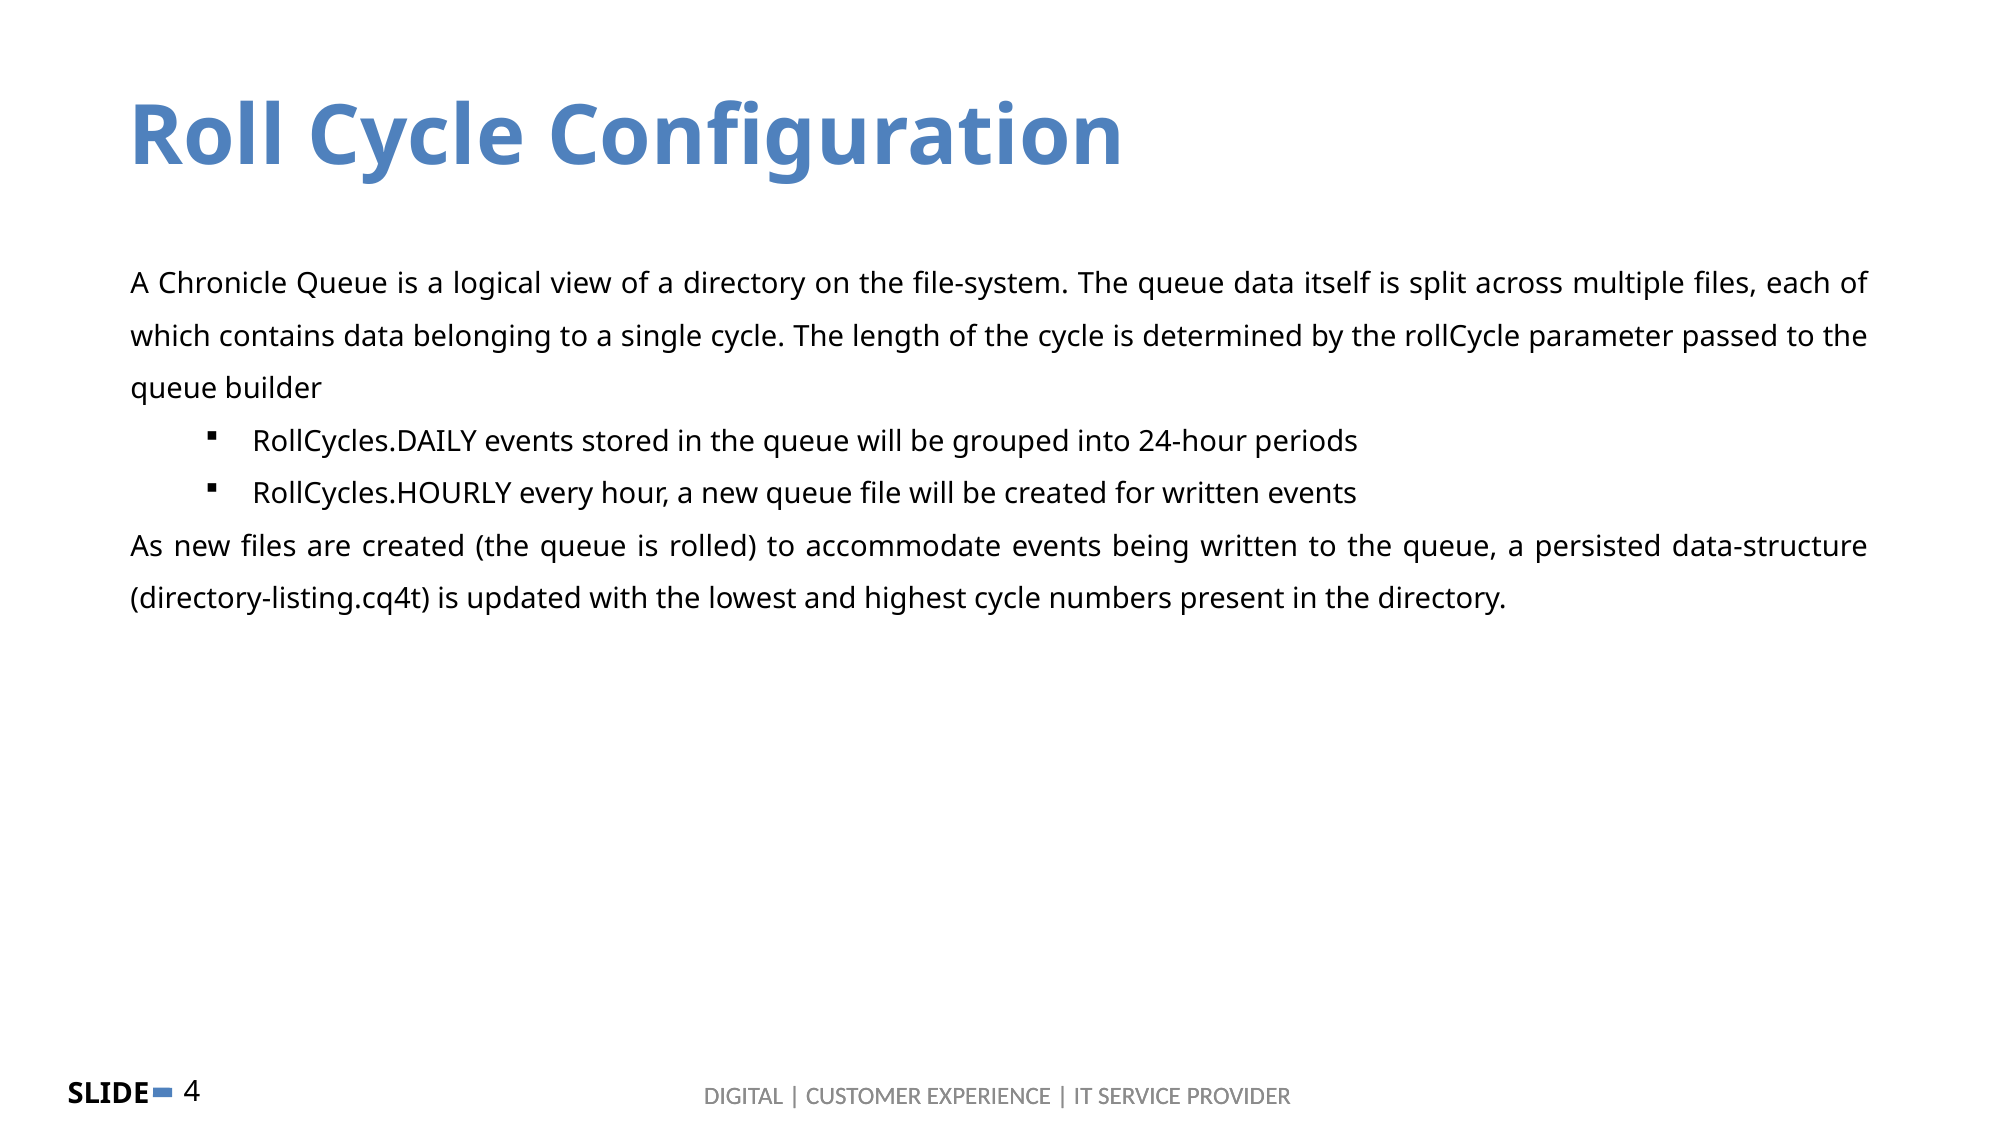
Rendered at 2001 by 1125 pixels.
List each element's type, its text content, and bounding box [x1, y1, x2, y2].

text_box A Chronicle Queue is a logical view of a directory on the file-system. The queue data itself is split across multiple files, each of which contains data belonging to a single cycle. The length of the cycle is determined by the rollCycle parameter passed to the queue builder RollCycles.DAILY events stored in the queue will be grouped into 24-hour periods RollCycles.HOURLY every hour, a new queue file will be created for written events As new files are created (the queue is rolled) to accommodate events being written to the queue, a persisted data-structure (directory-listing.cq4t) is updated with the lowest and highest cycle numbers present in the directory. [115, 239, 1885, 622]
text_box Roll Cycle Configuration [113, 74, 1587, 191]
